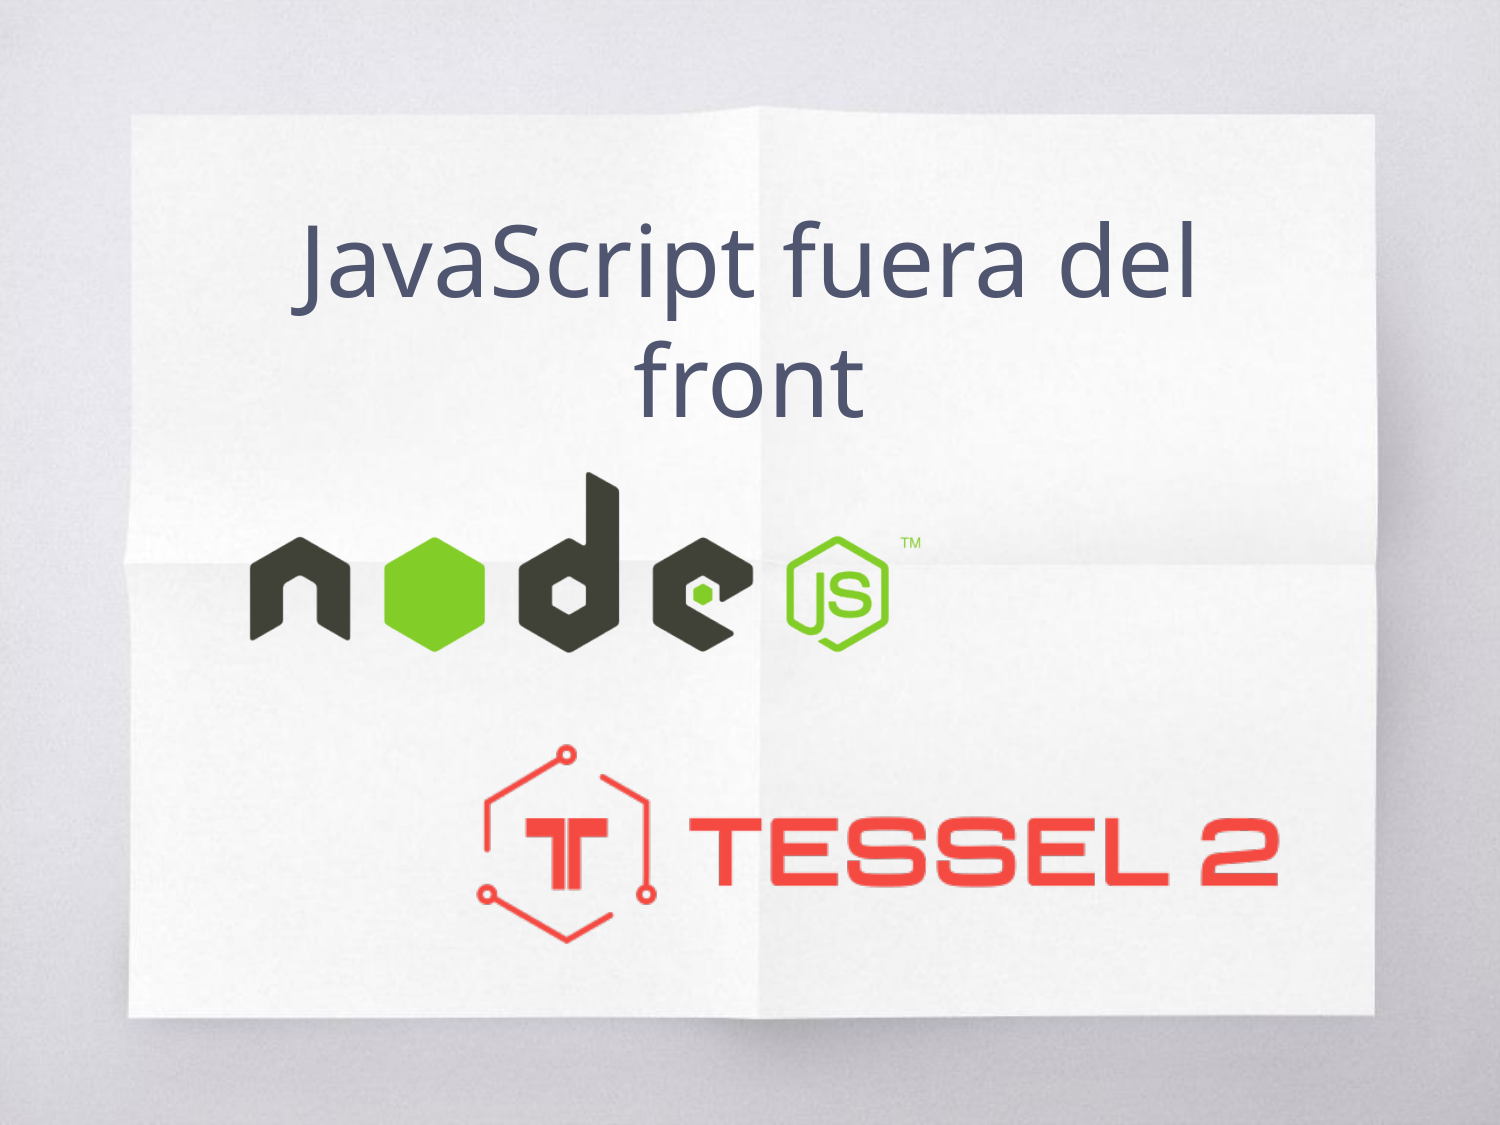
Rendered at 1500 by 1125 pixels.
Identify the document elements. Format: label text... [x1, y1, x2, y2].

picture [0, 0, 1500, 1125]
text_box [180, 494, 1277, 989]
title JavaScript fuera del front [270, 198, 1230, 453]
